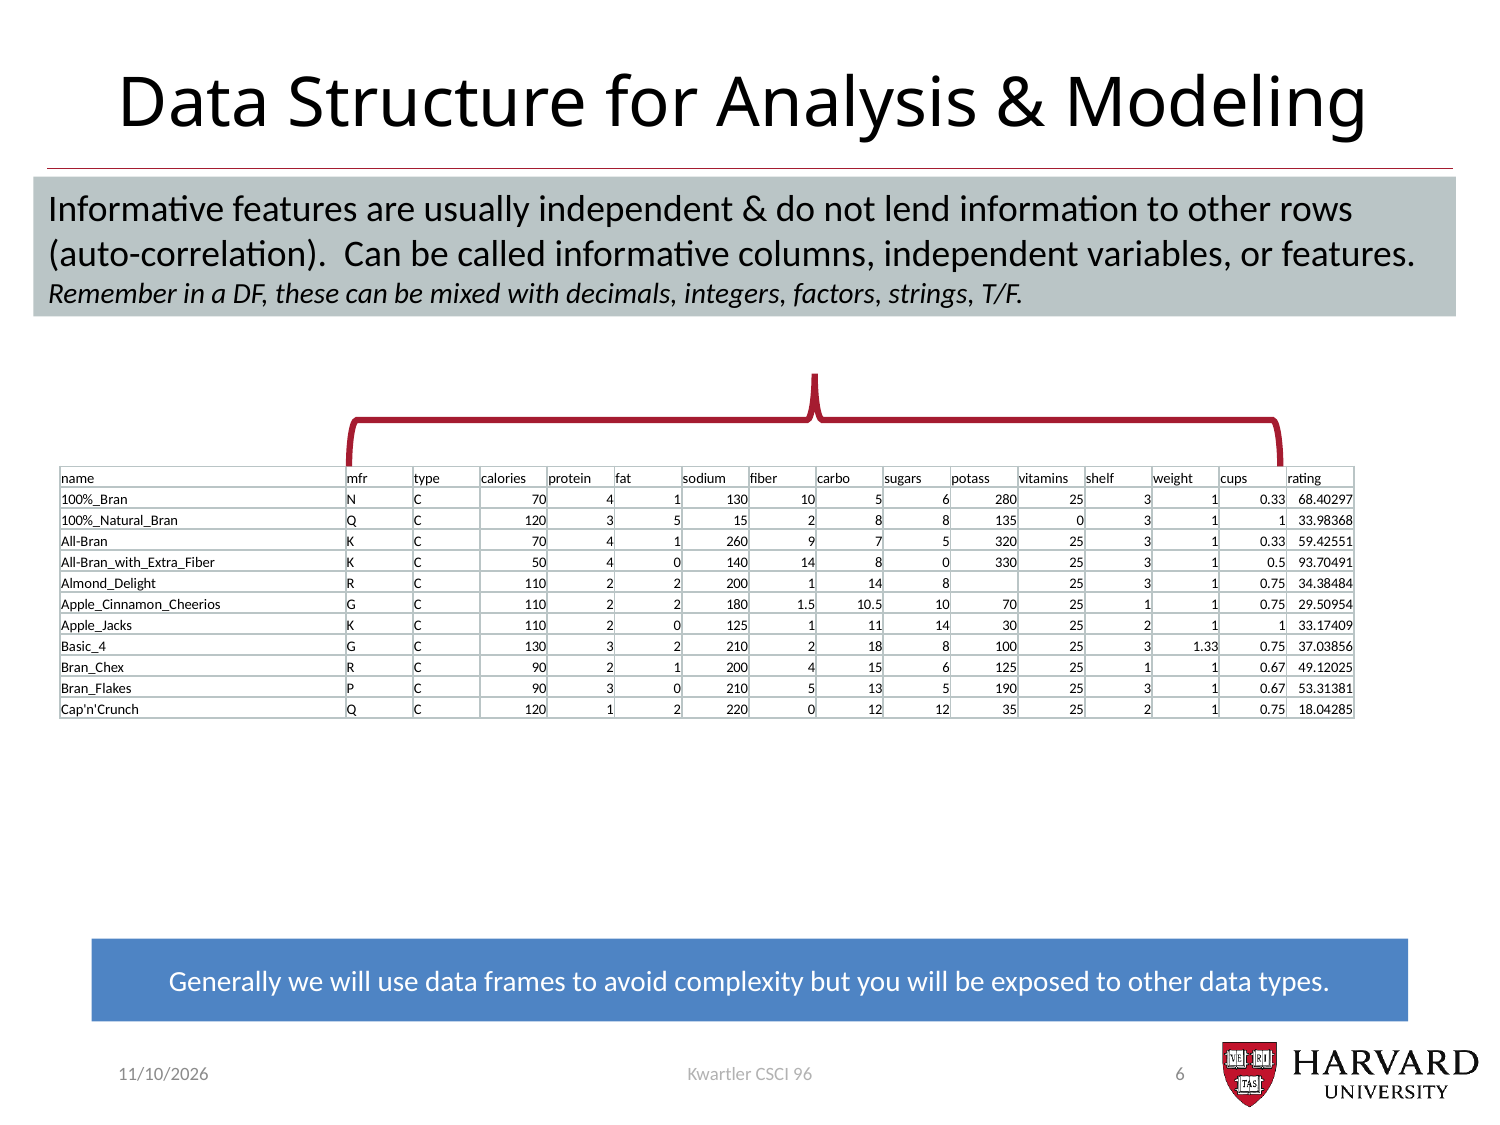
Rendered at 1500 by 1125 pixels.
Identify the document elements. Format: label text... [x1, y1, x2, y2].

table_cell 3 [1086, 530, 1151, 549]
table_cell 10 [750, 488, 815, 507]
table_cell 3 [548, 677, 614, 696]
table_cell 93.70491 [1287, 551, 1353, 570]
table_cell 0.67 [1220, 677, 1286, 696]
table_cell 2 [750, 635, 815, 654]
table_cell 3 [1086, 677, 1151, 696]
table_cell 34.38484 [1287, 572, 1353, 591]
table_cell 2 [548, 572, 614, 591]
table_cell 0 [615, 551, 681, 570]
table_cell All-Bran_with_Extra_Fiber [61, 551, 345, 570]
table_cell 25 [1019, 593, 1084, 612]
text_box Generally we will use data frames to avoid complexity but you will be exposed to other data types. [91, 937, 1409, 1022]
table_cell 25 [1019, 614, 1084, 633]
table_cell 1 [615, 530, 681, 549]
table_cell 18.04285 [1287, 698, 1353, 717]
table_cell 4 [548, 488, 614, 507]
table_cell 0 [615, 614, 681, 633]
table_cell 1 [750, 572, 815, 591]
table_cell 25 [1019, 488, 1084, 507]
table_cell C [414, 509, 479, 528]
table_cell G [347, 593, 412, 612]
table_cell 14 [884, 614, 950, 633]
table_cell 90 [481, 677, 546, 696]
table_cell 125 [951, 656, 1017, 675]
table_cell 6 [884, 488, 950, 507]
table_cell 180 [683, 593, 748, 612]
table_cell 110 [481, 572, 546, 591]
table_cell 210 [683, 677, 748, 696]
table_cell 0.67 [1220, 656, 1286, 675]
table_cell 25 [1019, 656, 1084, 675]
table_cell 13 [817, 677, 882, 696]
table_cell 1 [1153, 698, 1218, 717]
table_header sodium [683, 467, 748, 486]
table_cell 25 [1019, 530, 1084, 549]
table_cell 33.17409 [1287, 614, 1353, 633]
table_header shelf [1086, 467, 1151, 486]
table_cell 110 [481, 614, 546, 633]
table_cell C [414, 635, 479, 654]
table_cell C [414, 551, 479, 570]
table_cell 0.5 [1220, 551, 1286, 570]
table_cell C [414, 593, 479, 612]
table_cell 70 [481, 530, 546, 549]
table_cell 1.5 [750, 593, 815, 612]
table_cell K [347, 551, 412, 570]
table_cell 1 [1153, 572, 1218, 591]
table_cell 0.75 [1220, 593, 1286, 612]
table_cell 8 [817, 509, 882, 528]
table_cell 0.33 [1220, 488, 1286, 507]
table_cell 8 [884, 509, 950, 528]
table_cell K [347, 530, 412, 549]
table_cell C [414, 614, 479, 633]
table_cell 3 [1086, 551, 1151, 570]
table_cell 11 [817, 614, 882, 633]
table_cell 3 [1086, 509, 1151, 528]
table_header sugars [884, 467, 950, 486]
table_cell 130 [683, 488, 748, 507]
table_cell C [414, 698, 479, 717]
table_cell 3 [1086, 572, 1151, 591]
table_cell 120 [481, 698, 546, 717]
table_cell 4 [548, 530, 614, 549]
table_cell 1 [615, 656, 681, 675]
table_cell 25 [1019, 551, 1084, 570]
table_cell 6 [884, 656, 950, 675]
table_cell 1 [548, 698, 614, 717]
table_cell P [347, 677, 412, 696]
table_cell 8 [884, 635, 950, 654]
table_cell Q [347, 698, 412, 717]
table_cell 29.50954 [1287, 593, 1353, 612]
table_cell 0 [750, 698, 815, 717]
table_cell 25 [1019, 572, 1084, 591]
table_cell 4 [548, 551, 614, 570]
footer Kwartler CSCI 96 [496, 1042, 1004, 1103]
table_header mfr [347, 467, 412, 486]
table_cell 200 [683, 656, 748, 675]
table_cell C [414, 677, 479, 696]
table_cell 3 [548, 509, 614, 528]
table_cell R [347, 656, 412, 675]
table_cell Basic_4 [61, 635, 345, 654]
table_cell 0.33 [1220, 530, 1286, 549]
table_cell 14 [750, 551, 815, 570]
table_cell 4 [750, 656, 815, 675]
table_header type [414, 467, 479, 486]
table_cell Almond_Delight [61, 572, 345, 591]
table_cell C [414, 656, 479, 675]
table_header calories [481, 467, 546, 486]
table_cell 100%_Bran [61, 488, 345, 507]
table_cell 2 [615, 635, 681, 654]
table_cell 200 [683, 572, 748, 591]
table_cell N [347, 488, 412, 507]
table_cell Bran_Chex [61, 656, 345, 675]
table_cell 1 [615, 488, 681, 507]
table_cell 1 [1220, 614, 1286, 633]
table_cell Apple_Jacks [61, 614, 345, 633]
table_cell 2 [548, 614, 614, 633]
table_cell C [414, 572, 479, 591]
table_cell 330 [951, 551, 1017, 570]
table_cell 135 [951, 509, 1017, 528]
table_cell 1 [1086, 593, 1151, 612]
table_cell [951, 572, 1017, 591]
table_cell 10.5 [817, 593, 882, 612]
table_header potass [951, 467, 1017, 486]
table_cell 5 [615, 509, 681, 528]
table_cell 53.31381 [1287, 677, 1353, 696]
table_cell 1 [1153, 656, 1218, 675]
table_cell 37.03856 [1287, 635, 1353, 654]
table_cell 15 [817, 656, 882, 675]
table_cell 1 [1153, 530, 1218, 549]
table_cell 0.75 [1220, 698, 1286, 717]
table_cell 0 [884, 551, 950, 570]
table_cell 15 [683, 509, 748, 528]
table_cell 0 [1019, 509, 1084, 528]
table_cell 90 [481, 656, 546, 675]
table_cell 12 [817, 698, 882, 717]
table_cell 2 [615, 572, 681, 591]
table_cell 140 [683, 551, 748, 570]
table_cell 1.33 [1153, 635, 1218, 654]
picture [1200, 1024, 1500, 1125]
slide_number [103, 1042, 441, 1103]
table_cell 0 [615, 677, 681, 696]
table_cell 12 [884, 698, 950, 717]
table_cell 1 [1153, 509, 1218, 528]
table_cell 1 [1153, 488, 1218, 507]
table_cell 2 [1086, 614, 1151, 633]
table_cell Bran_Flakes [61, 677, 345, 696]
table_cell 190 [951, 677, 1017, 696]
table_cell 1 [1153, 551, 1218, 570]
table_cell 260 [683, 530, 748, 549]
table_cell 25 [1019, 698, 1084, 717]
table_cell 50 [481, 551, 546, 570]
table_cell 33.98368 [1287, 509, 1353, 528]
table_cell 1 [750, 614, 815, 633]
table_cell 1 [1086, 656, 1151, 675]
text_box Informative features are usually independent & do not lend information to other rows (auto-correlation). Can be called informative columns, independent variables, or features. Remember in a DF, these can be mixed with decimals, integers, factors, strings, T/F. [33, 176, 1456, 317]
table_cell 59.42551 [1287, 530, 1353, 549]
table_cell 125 [683, 614, 748, 633]
table_cell 30 [951, 614, 1017, 633]
table_cell 1 [1220, 509, 1286, 528]
text_box [348, 373, 1281, 467]
table_cell 3 [1086, 488, 1151, 507]
table_cell 8 [884, 572, 950, 591]
table_cell 0.75 [1220, 635, 1286, 654]
table_cell R [347, 572, 412, 591]
table_cell All-Bran [61, 530, 345, 549]
table_header weight [1153, 467, 1218, 486]
table_cell 35 [951, 698, 1017, 717]
table_cell 130 [481, 635, 546, 654]
table_header cups [1220, 467, 1286, 486]
table_cell 14 [817, 572, 882, 591]
table_cell 2 [548, 593, 614, 612]
table_cell 2 [548, 656, 614, 675]
table_cell G [347, 635, 412, 654]
table_cell 320 [951, 530, 1017, 549]
table_cell 2 [750, 509, 815, 528]
table_cell 280 [951, 488, 1017, 507]
table_cell 210 [683, 635, 748, 654]
table_cell 110 [481, 593, 546, 612]
table_header fiber [750, 467, 815, 486]
table_cell 9 [750, 530, 815, 549]
table_header name [61, 467, 345, 486]
table_cell 8 [817, 551, 882, 570]
title Data Structure for Analysis & Modeling [103, 59, 1397, 157]
table_header carbo [817, 467, 882, 486]
table_cell 2 [615, 698, 681, 717]
table_cell 70 [951, 593, 1017, 612]
table_header vitamins [1019, 467, 1084, 486]
table_cell 2 [1086, 698, 1151, 717]
table_cell 5 [884, 530, 950, 549]
table_cell Apple_Cinnamon_Cheerios [61, 593, 345, 612]
table_cell 100 [951, 635, 1017, 654]
table_cell 5 [817, 488, 882, 507]
table_cell 120 [481, 509, 546, 528]
table_cell 5 [750, 677, 815, 696]
table_cell 3 [1086, 635, 1151, 654]
table_cell 1 [1153, 593, 1218, 612]
table_cell K [347, 614, 412, 633]
table_cell C [414, 530, 479, 549]
table_cell 10 [884, 593, 950, 612]
table_cell 1 [1153, 677, 1218, 696]
table_cell C [414, 488, 479, 507]
table_cell 7 [817, 530, 882, 549]
table_cell 100%_Natural_Bran [61, 509, 345, 528]
table_cell 18 [817, 635, 882, 654]
table_cell Cap'n'Crunch [61, 698, 345, 717]
table_cell 68.40297 [1287, 488, 1353, 507]
table_header fat [615, 467, 681, 486]
table_cell 1 [1153, 614, 1218, 633]
table_header rating [1287, 467, 1353, 486]
table_cell 220 [683, 698, 748, 717]
table_cell 25 [1019, 635, 1084, 654]
table_cell 3 [548, 635, 614, 654]
table_header protein [548, 467, 614, 486]
table_cell 70 [481, 488, 546, 507]
table_cell Q [347, 509, 412, 528]
table_cell 0.75 [1220, 572, 1286, 591]
slide_number 6 [1059, 1042, 1200, 1103]
table_cell 25 [1019, 677, 1084, 696]
table_cell 49.12025 [1287, 656, 1353, 675]
table_cell 5 [884, 677, 950, 696]
table_cell 2 [615, 593, 681, 612]
